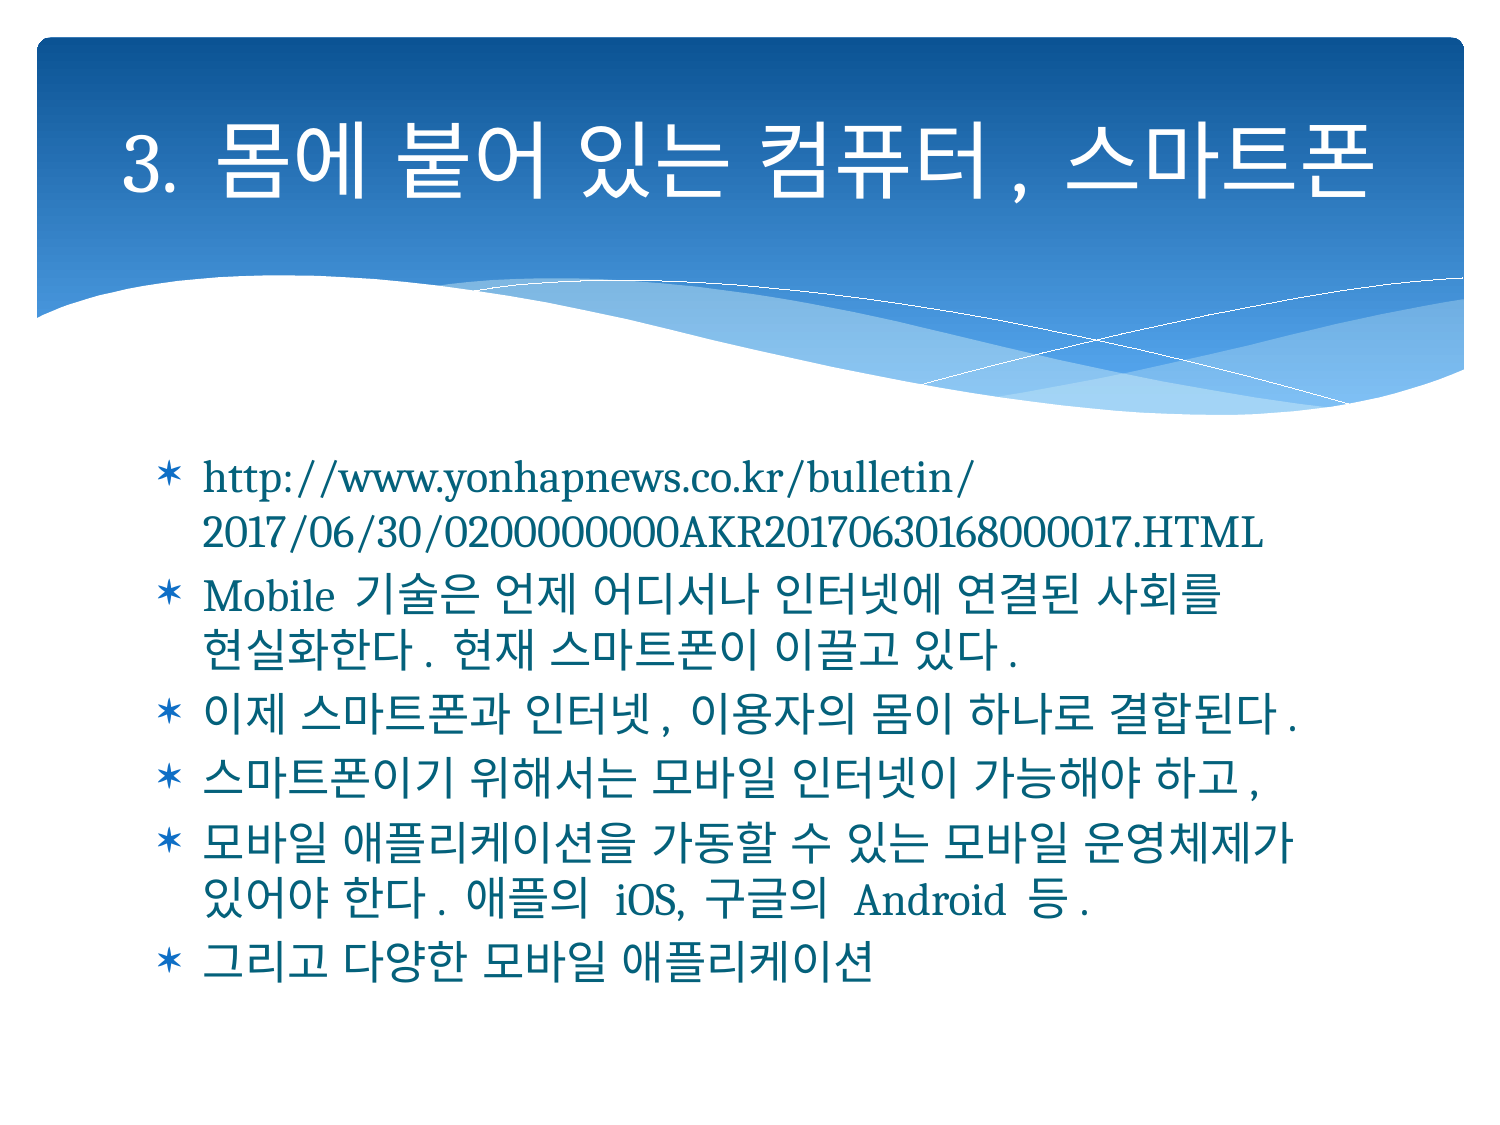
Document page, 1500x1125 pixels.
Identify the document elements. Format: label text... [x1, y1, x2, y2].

title 3. 몸에 붙어 있는 컴퓨터, 스마트폰 [75, 55, 1425, 261]
list http://www.yonhapnews.co.kr/bulletin/2017/06/30/0200000000AKR20170630168000017.HTML Mobile 기술은 언제 어디서나 인터넷에 연결된 사회를 현실화한다. 현재 스마트폰이 이끌고 있다. 이제 스마트폰과 인터넷, 이용자의 몸이 하나로 결합된다. 스마트폰이기 위해서는 모바일 인터넷이 가능해야 하고, 모바일 애플리케이션을 가동할 수 있는 모바일 운영체제가 있어야 한다. 애플의 iOS, 구글의 Android 등. 그리고 다양한 모바일 애플리케이션 [143, 438, 1359, 1005]
